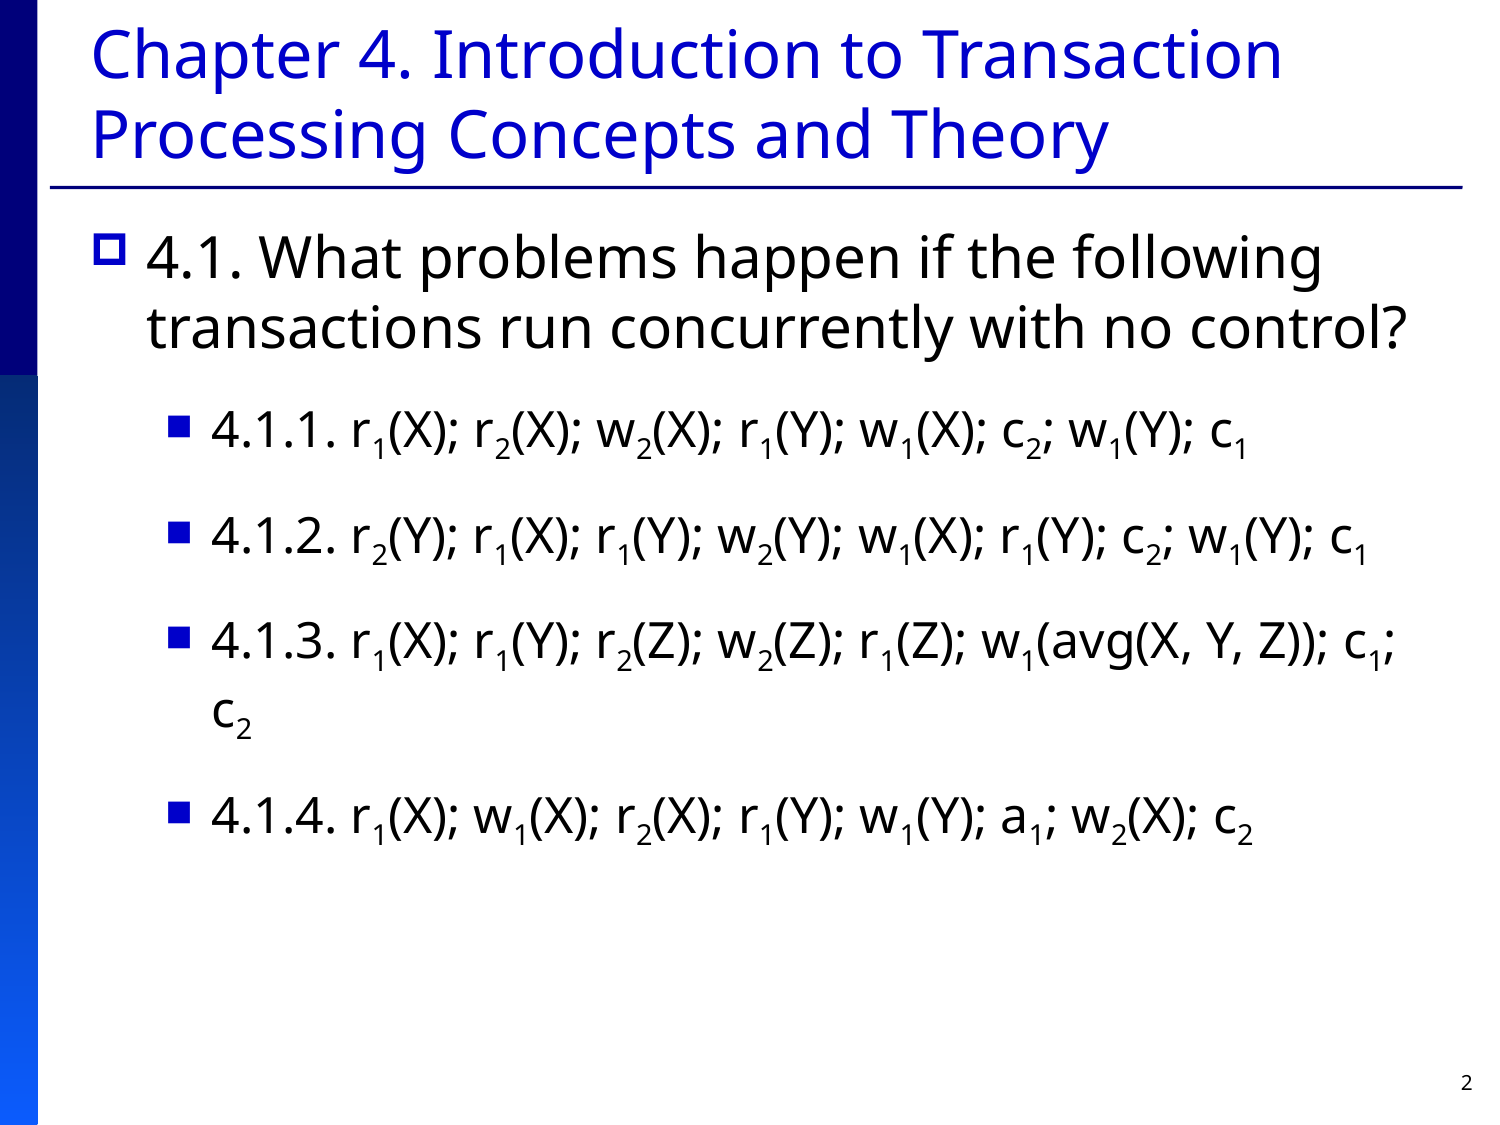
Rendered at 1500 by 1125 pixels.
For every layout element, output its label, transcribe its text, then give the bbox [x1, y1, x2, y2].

list 4.1. What problems happen if the following transactions run concurrently with no control? 4.1.1. r1(X); r2(X); w2(X); r1(Y); w1(X); c2; w1(Y); c1 4.1.2. r2(Y); r1(X); r1(Y); w2(Y); w1(X); r1(Y); c2; w1(Y); c1 4.1.3. r1(X); r1(Y); r2(Z); w2(Z); r1(Z); w1(avg(X, Y, Z)); c1; c2 4.1.4. r1(X); w1(X); r2(X); r1(Y); w1(Y); a1; w2(X); c2 [75, 212, 1463, 1013]
slide_number 2 [1137, 1062, 1488, 1113]
title Chapter 4. Introduction to Transaction Processing Concepts and Theory [75, 12, 1475, 180]
